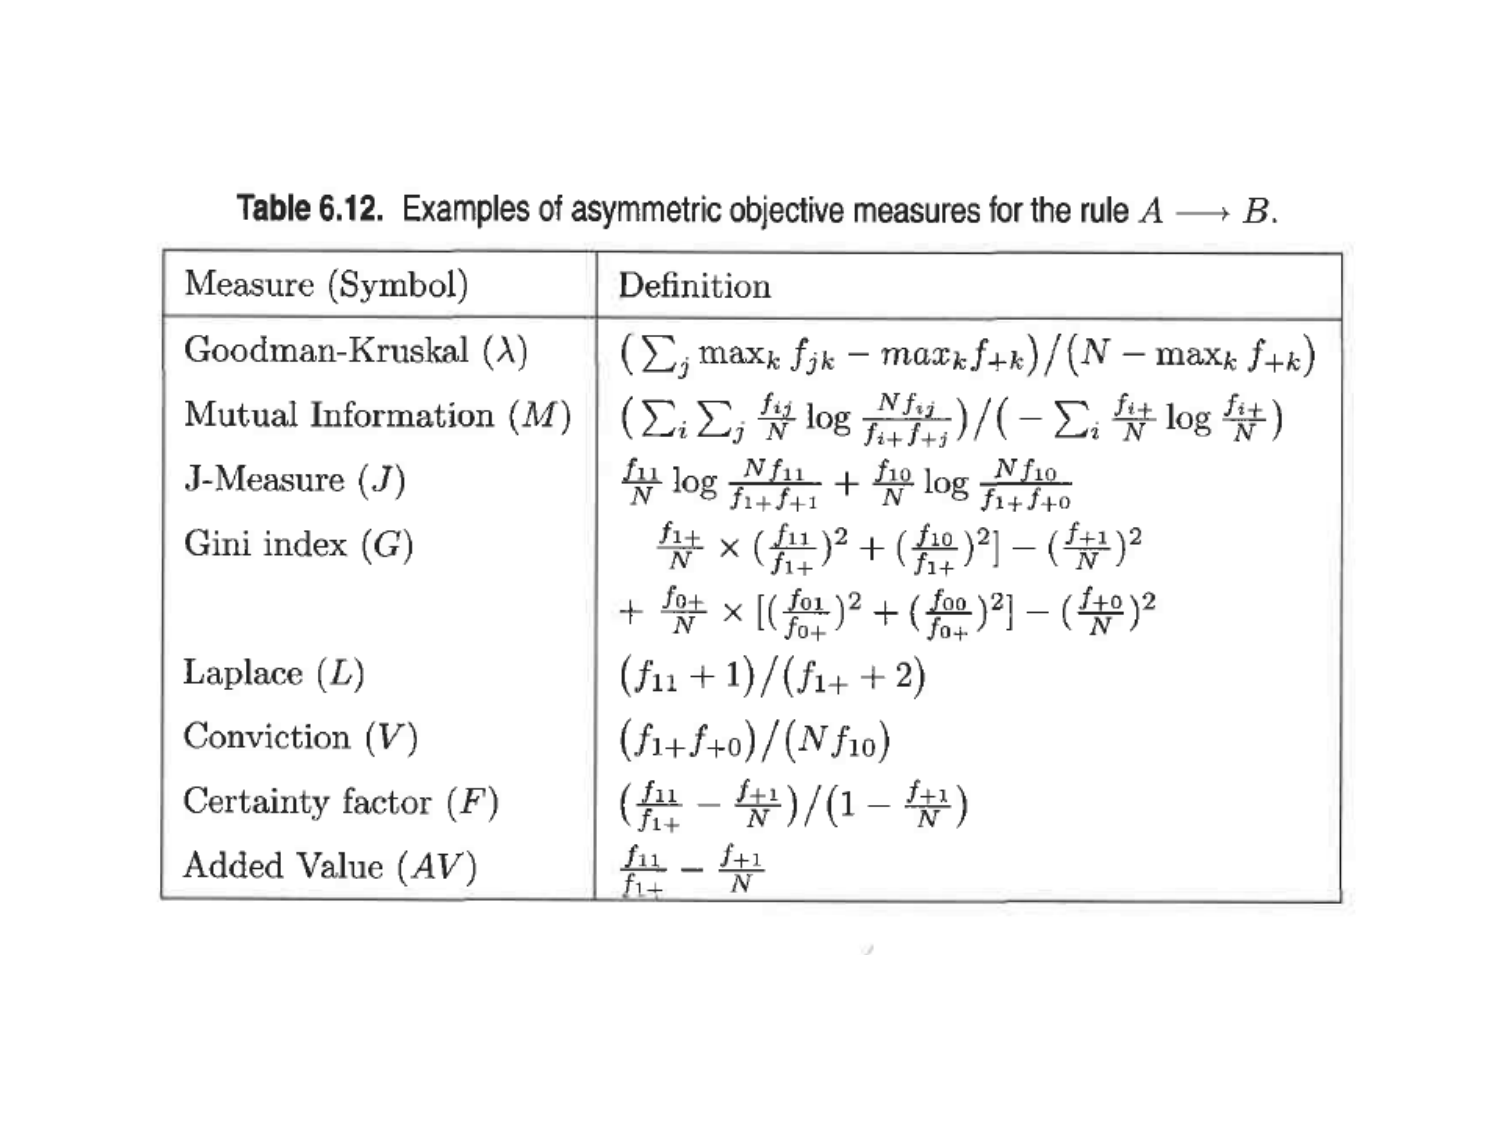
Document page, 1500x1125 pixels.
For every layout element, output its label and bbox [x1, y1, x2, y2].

picture [123, 170, 1377, 955]
